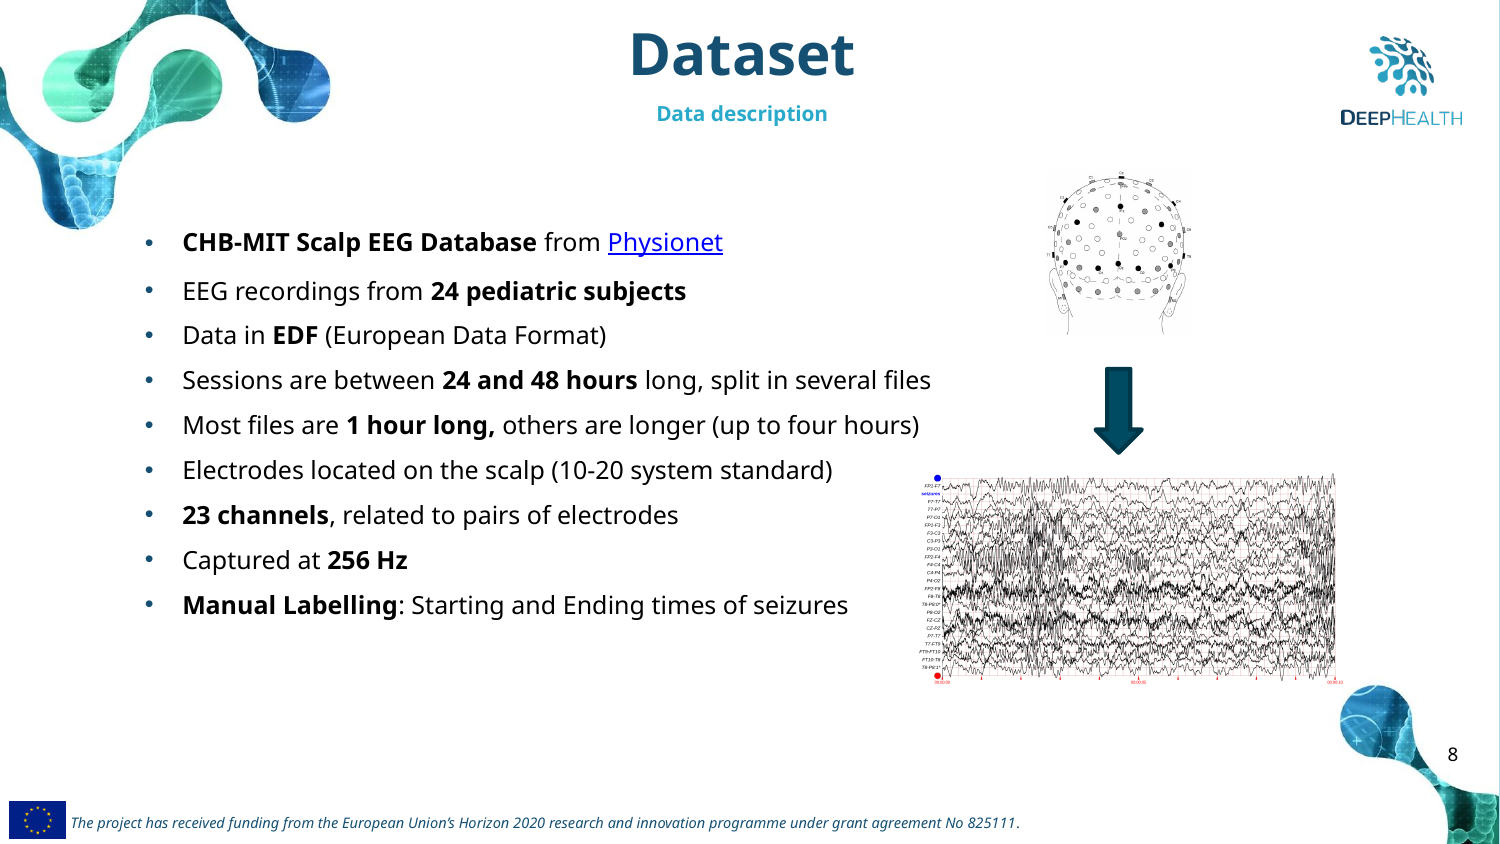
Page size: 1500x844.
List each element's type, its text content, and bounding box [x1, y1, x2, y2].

picture [0, 0, 1499, 844]
list Dataset [296, 17, 1203, 90]
list Data description [408, 95, 1092, 133]
text_box [1093, 366, 1144, 455]
list CHB-MIT Scalp EEG Database from Physionet EEG recordings from 24 pediatric subjects Data in EDF (European Data Format) Sessions are between 24 and 48 hours long, split in several files Most files are 1 hour long, others are longer (up to four hours) Electrodes located on the scalp (10-20 system standard) 23 channels, related to pairs of electrodes Captured at 256 Hz Manual Labelling: Starting and Ending times of seizures [129, 201, 988, 685]
